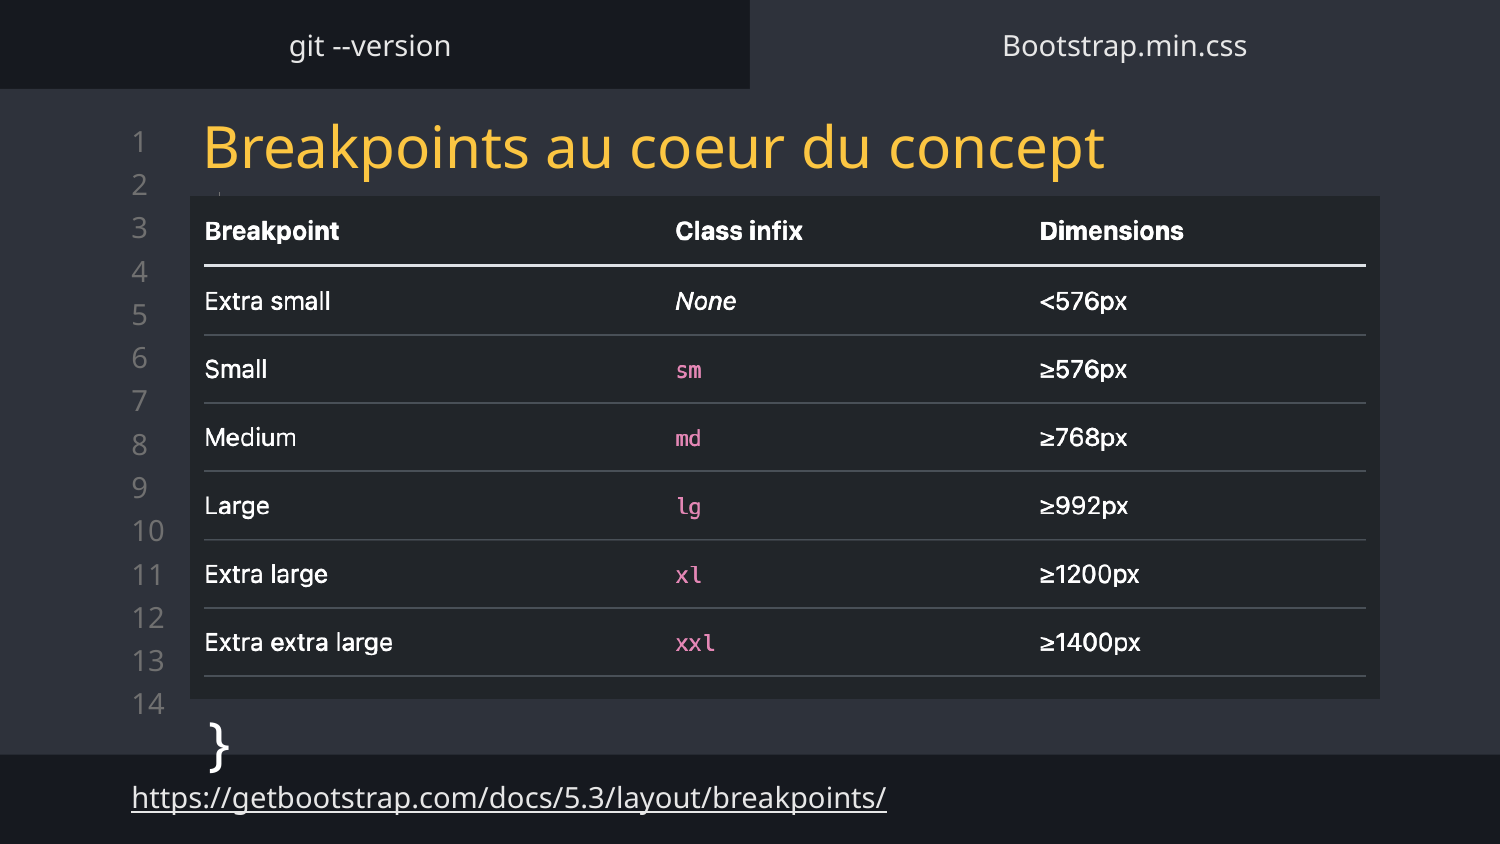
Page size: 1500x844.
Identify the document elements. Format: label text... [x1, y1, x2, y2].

subtitle git --version [0, 15, 749, 74]
picture [190, 196, 1381, 700]
subtitle Bootstrap.min.css [750, 15, 1500, 74]
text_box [177, 191, 262, 793]
title Breakpoints au coeur du concept [187, 95, 1384, 185]
subtitle https://getbootstrap.com/docs/5.3/layout/breakpoints/ [116, 770, 1500, 829]
